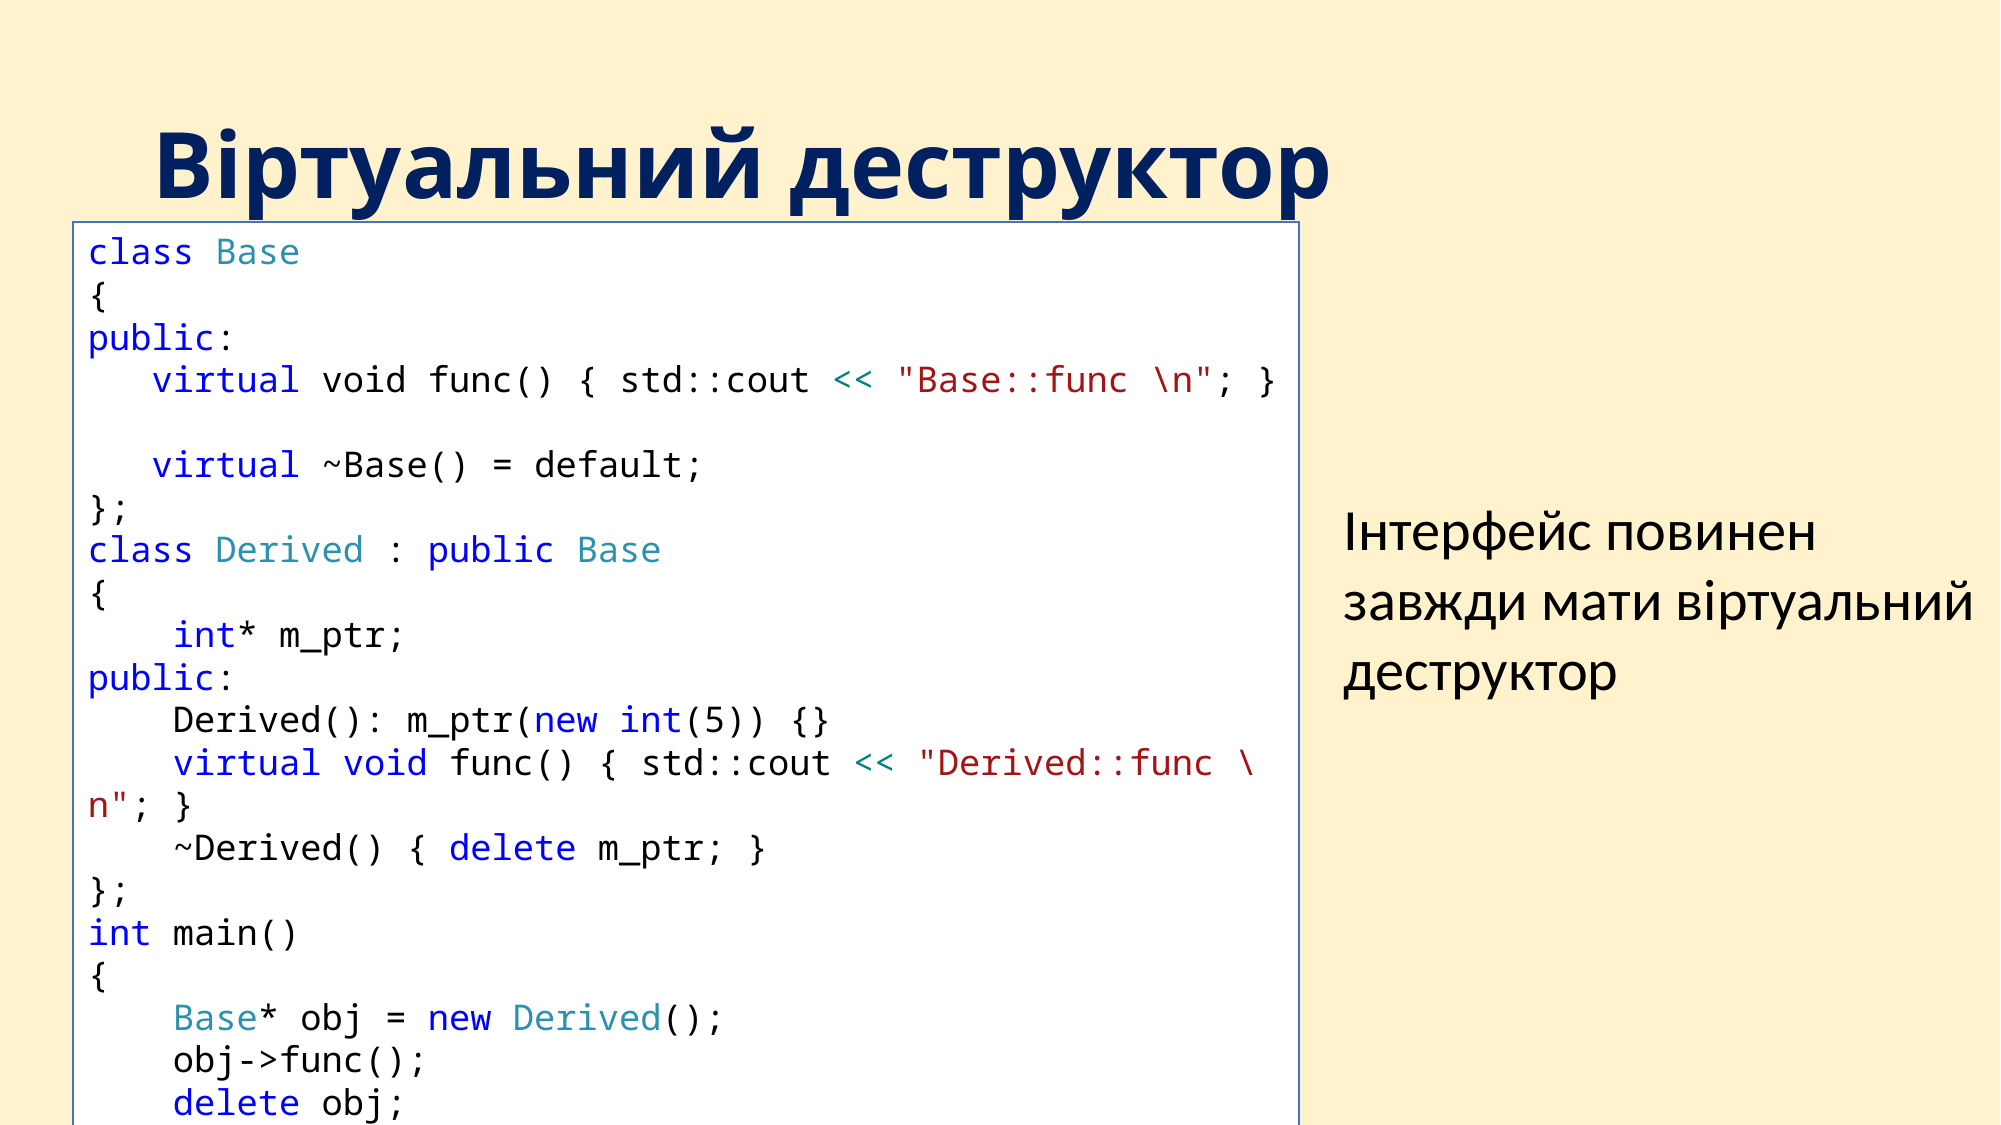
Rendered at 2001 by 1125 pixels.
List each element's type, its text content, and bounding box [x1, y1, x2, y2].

text_box class Base { public: virtual void func() { std::cout << "Base::func \n"; } virtual ~Base() = default; }; class Derived : public Base { int* m_ptr; public: Derived(): m_ptr(new int(5)) {} virtual void func() { std::cout << "Derived::func \n"; } ~Derived() { delete m_ptr; } }; int main() { Base* obj = new Derived(); obj->func(); delete obj; } [72, 221, 1300, 1125]
text_box Інтерфейс повинен завжди мати віртуальний деструктор [1328, 485, 2000, 710]
title Віртуальний деструктор [137, 59, 1863, 278]
